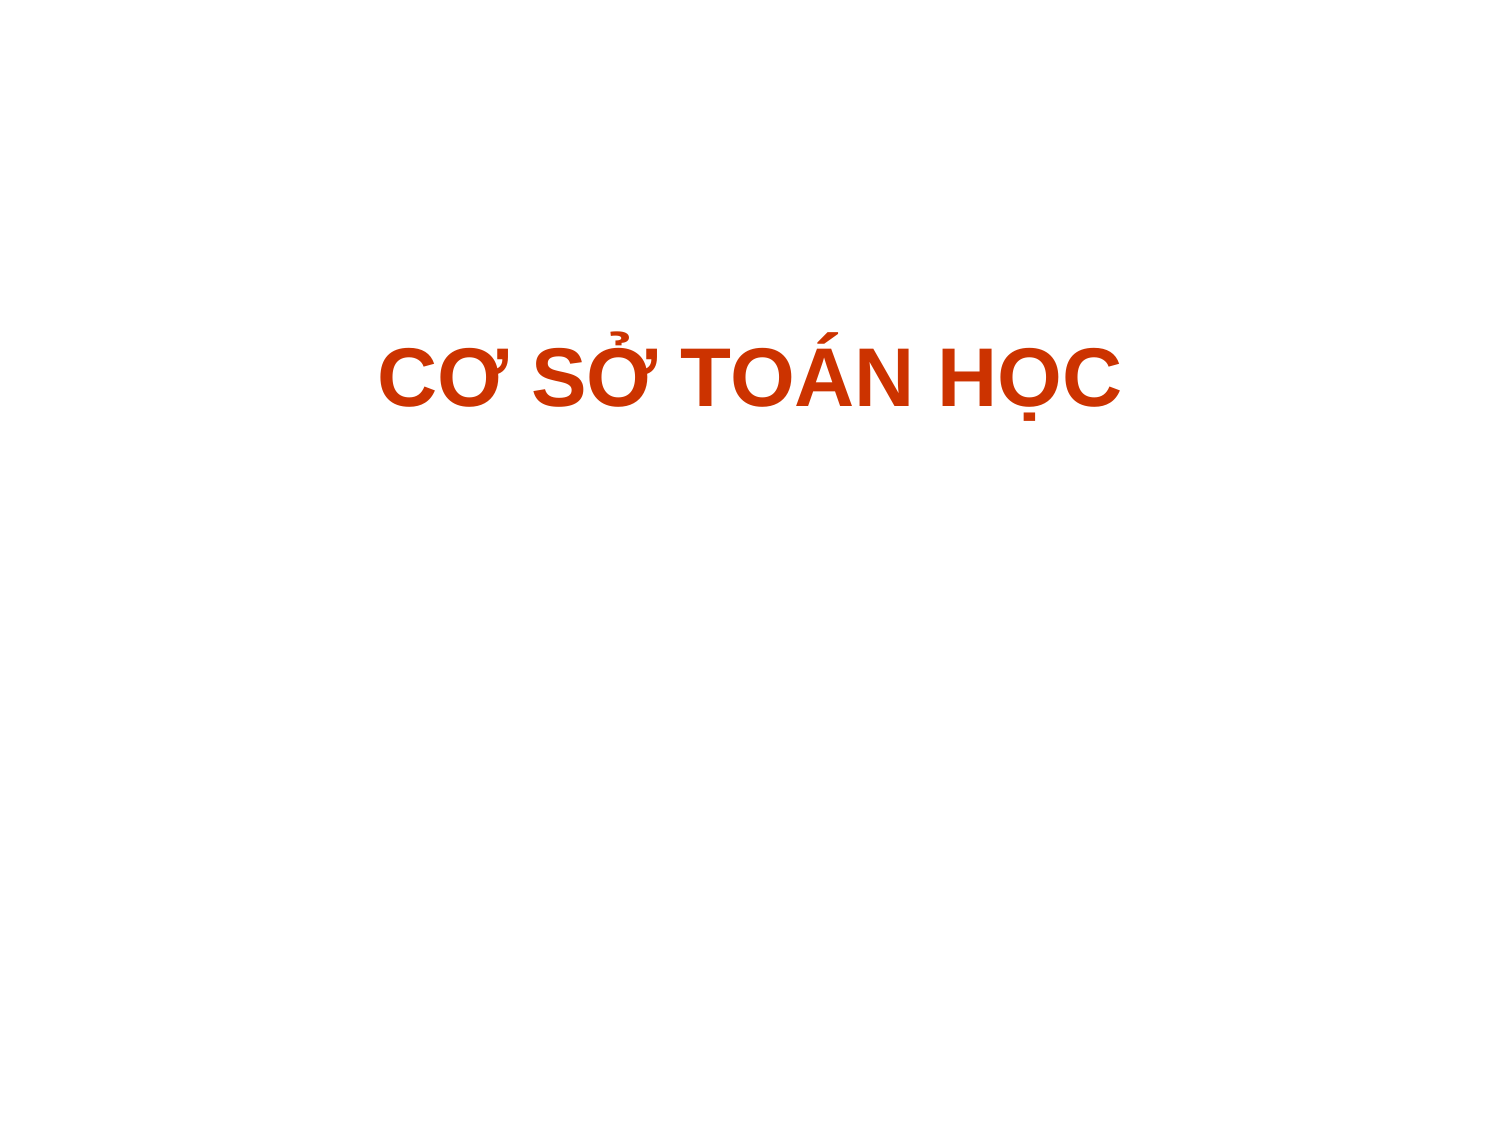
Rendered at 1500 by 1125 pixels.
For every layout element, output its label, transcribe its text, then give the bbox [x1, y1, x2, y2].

title CƠ SỞ TOÁN HỌC [112, 199, 1388, 547]
